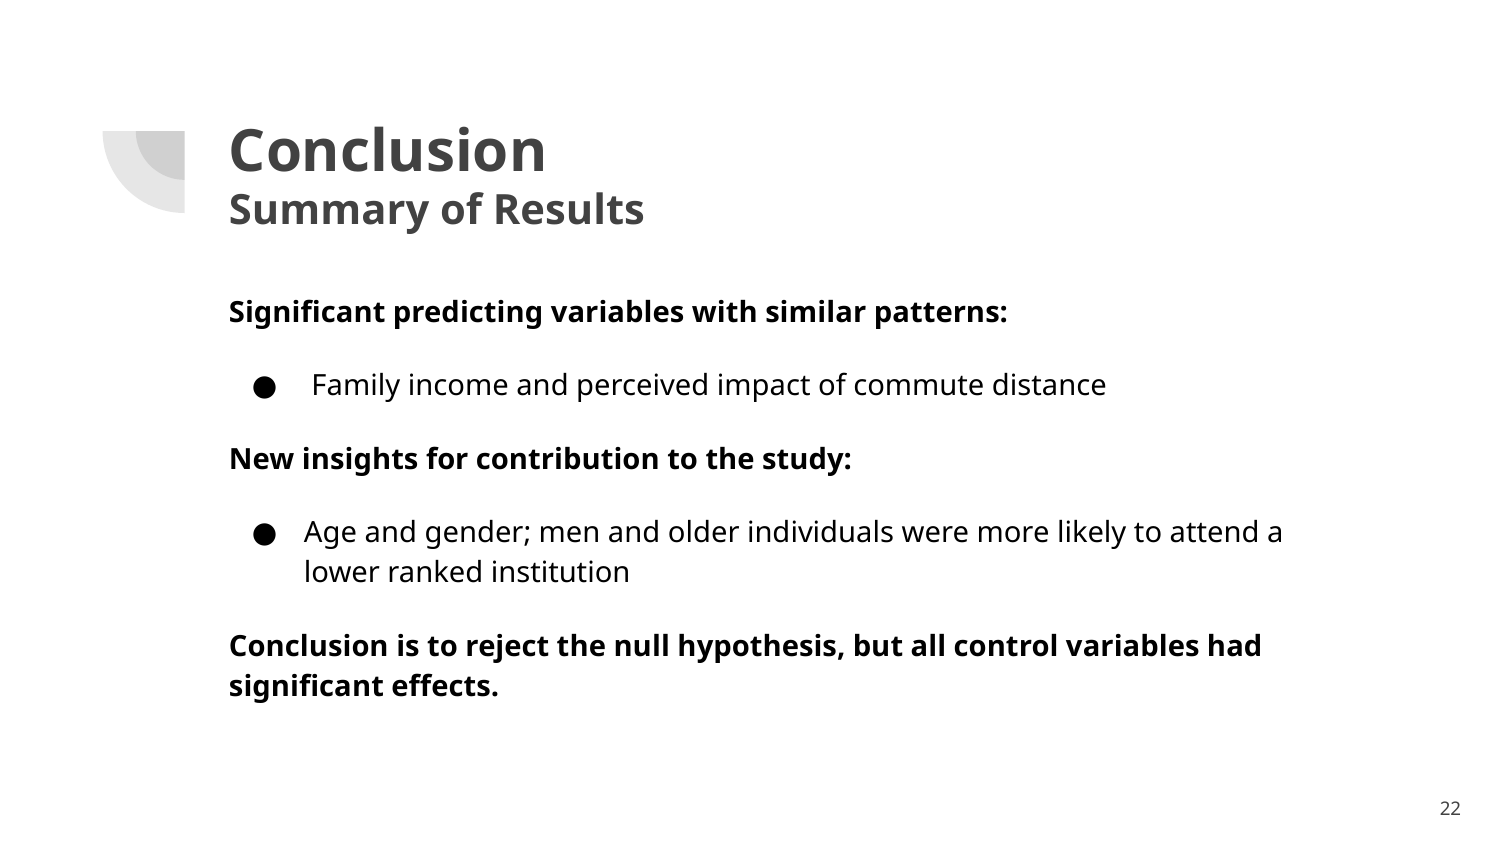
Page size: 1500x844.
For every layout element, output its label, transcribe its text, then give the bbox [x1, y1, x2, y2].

title Conclusion Summary of Results [213, 98, 1368, 263]
list Significant predicting variables with similar patterns: Family income and perceived impact of commute distance New insights for contribution to the study: Age and gender; men and older individuals were more likely to attend a lower ranked institution Conclusion is to reject the null hypothesis, but all control variables had significant effects. [213, 272, 1368, 761]
slide_number ‹#› [1386, 777, 1477, 842]
